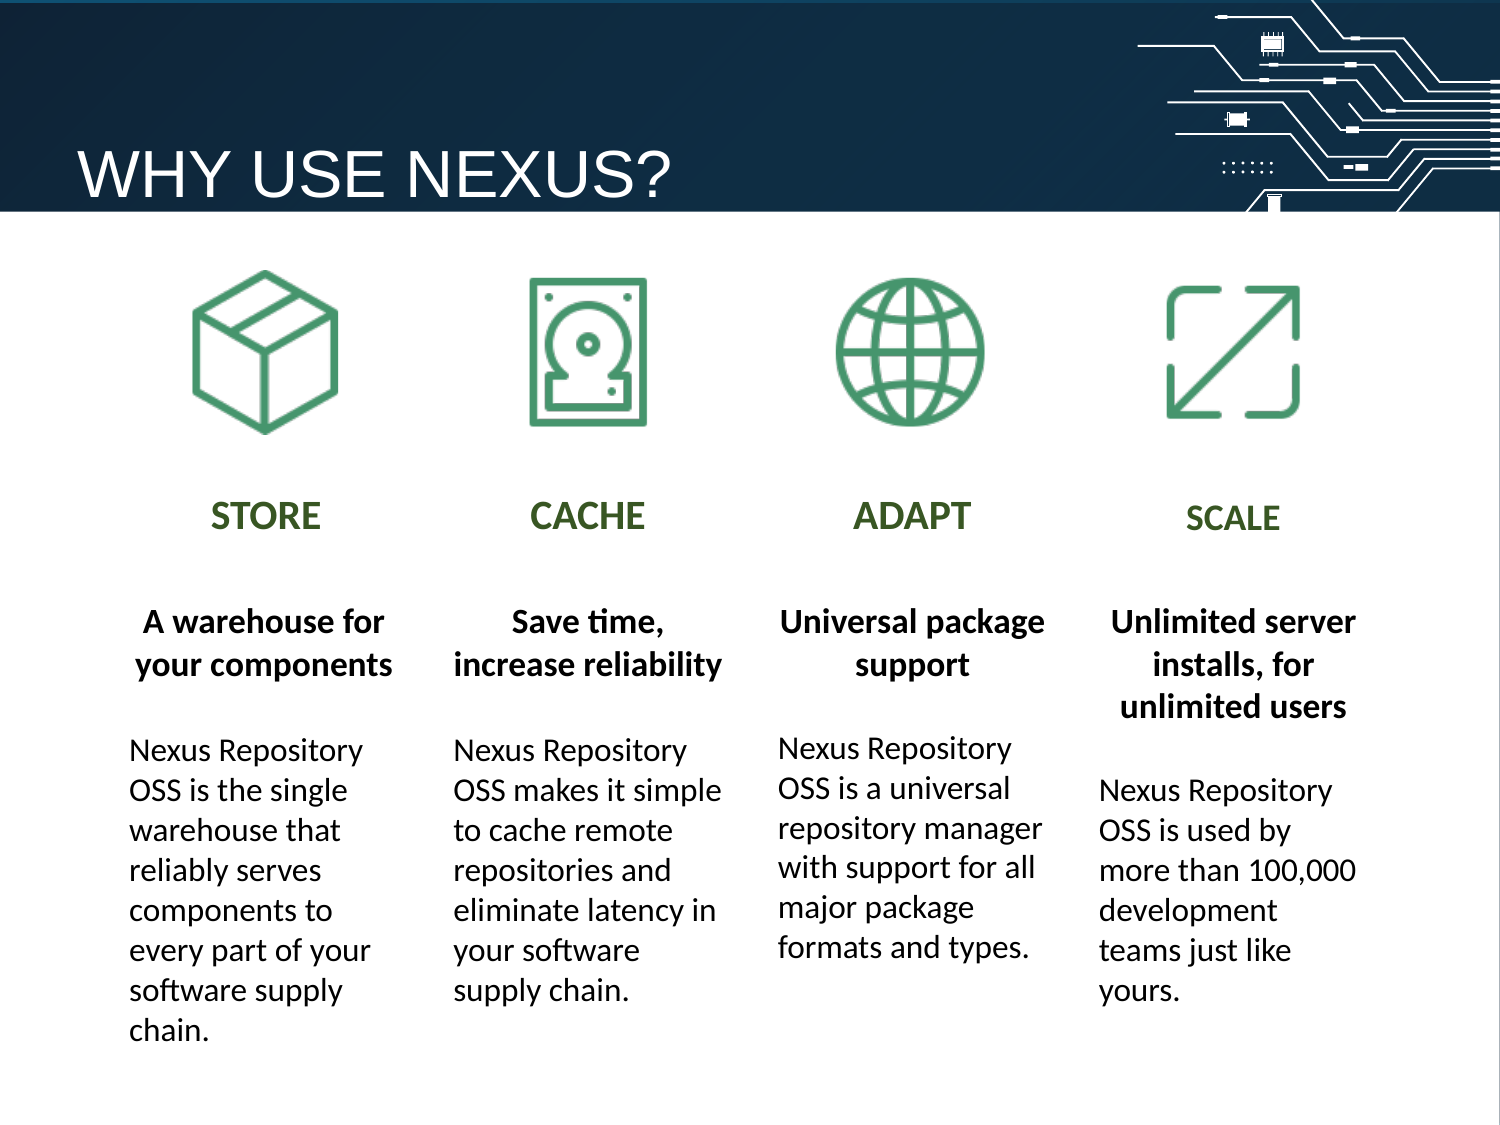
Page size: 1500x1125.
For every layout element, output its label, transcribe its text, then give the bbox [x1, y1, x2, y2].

text_box Universal package support Nexus Repository OSS is a universal repository manager with support for all major package formats and types. [763, 591, 1063, 973]
picture [1151, 270, 1316, 435]
text_box WHY USE NEXUS? [62, 123, 689, 218]
text_box CACHE [515, 480, 661, 545]
text_box A warehouse for your components Nexus Repository OSS is the single warehouse that reliably serves components to every part of your software supply chain. [114, 591, 414, 1056]
text_box Unlimited server installs, for unlimited users Nexus Repository OSS is used by more than 100,000 development teams just like yours. [1084, 591, 1384, 1016]
text_box ADAPT [838, 480, 987, 545]
picture [183, 270, 348, 435]
picture [506, 270, 671, 435]
picture [828, 270, 993, 435]
text_box Save time, increase reliability Nexus Repository OSS makes it simple to cache remote repositories and eliminate latency in your software supply chain. [438, 591, 738, 1016]
text_box STORE [196, 480, 337, 545]
text_box SCALE [1171, 485, 1296, 545]
